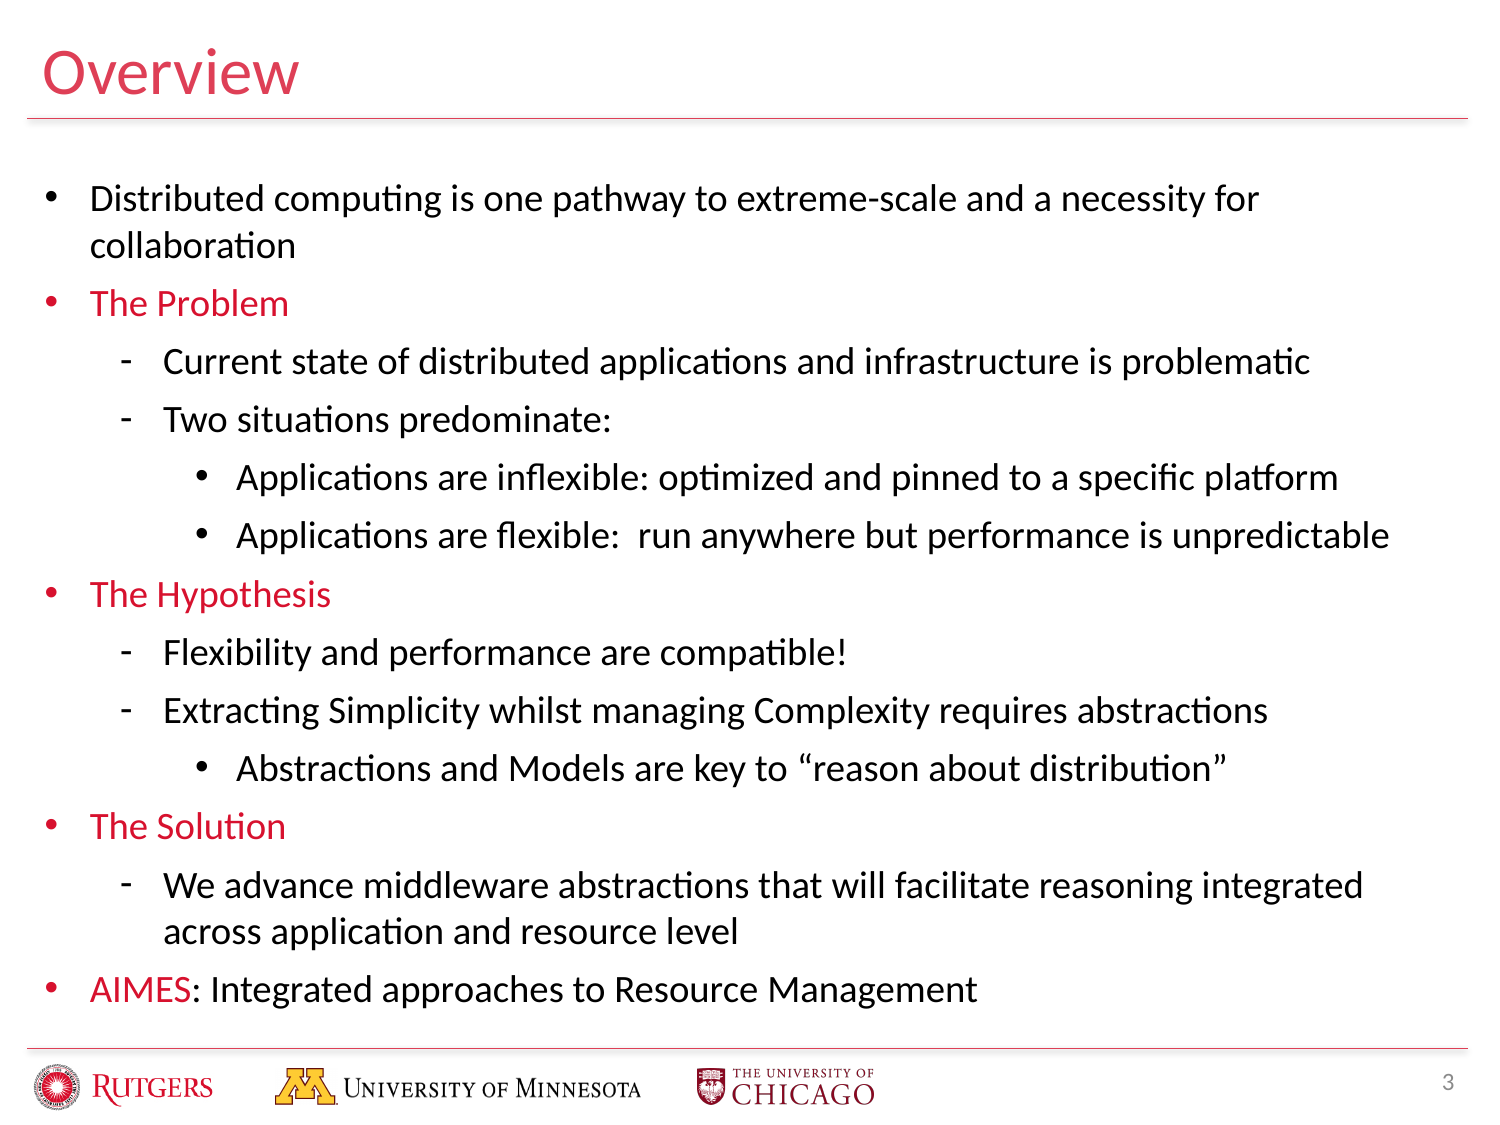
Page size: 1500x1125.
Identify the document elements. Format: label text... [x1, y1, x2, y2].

picture [275, 1068, 338, 1105]
list Distributed computing is one pathway to extreme-scale and a necessity for collaboration The Problem Current state of distributed applications and infrastructure is problematic Two situations predominate: Applications are inflexible: optimized and pinned to a specific platform Applications are flexible: run anywhere but performance is unpredictable The Hypothesis Flexibility and performance are compatible! Extracting Simplicity whilst managing Complexity requires abstractions Abstractions and Models are key to “reason about distribution” The Solution We advance middleware abstractions that will facilitate reasoning integrated across application and resource level AIMES: Integrated approaches to Resource Management [29, 165, 1473, 1019]
picture [27, 1063, 220, 1111]
picture [343, 1071, 641, 1103]
slide_number 3 [1404, 1051, 1470, 1111]
picture [697, 1068, 874, 1105]
title Overview [27, 20, 1468, 116]
